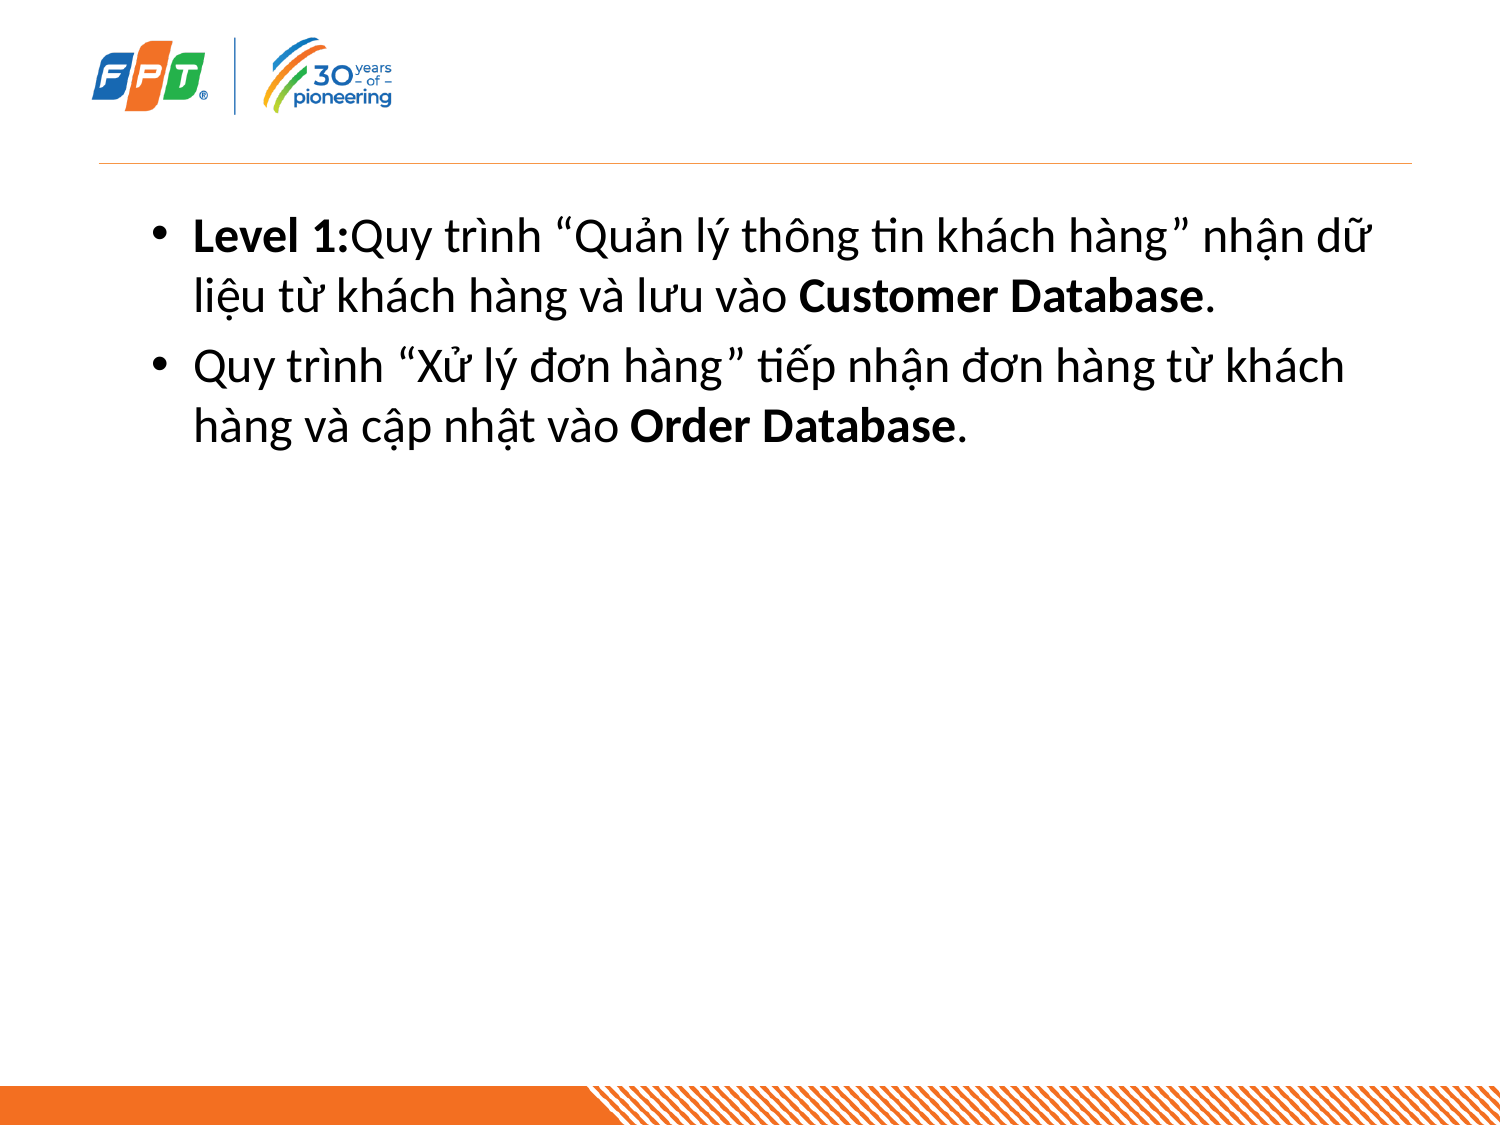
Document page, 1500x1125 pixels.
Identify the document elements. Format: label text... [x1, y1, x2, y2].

picture [56, 6, 427, 146]
picture [0, 1086, 1500, 1125]
list Level 1:Quy trình “Quản lý thông tin khách hàng” nhận dữ liệu từ khách hàng và lưu vào Customer Database. Quy trình “Xử lý đơn hàng” tiếp nhận đơn hàng từ khách hàng và cập nhật vào Order Database. [136, 195, 1412, 968]
